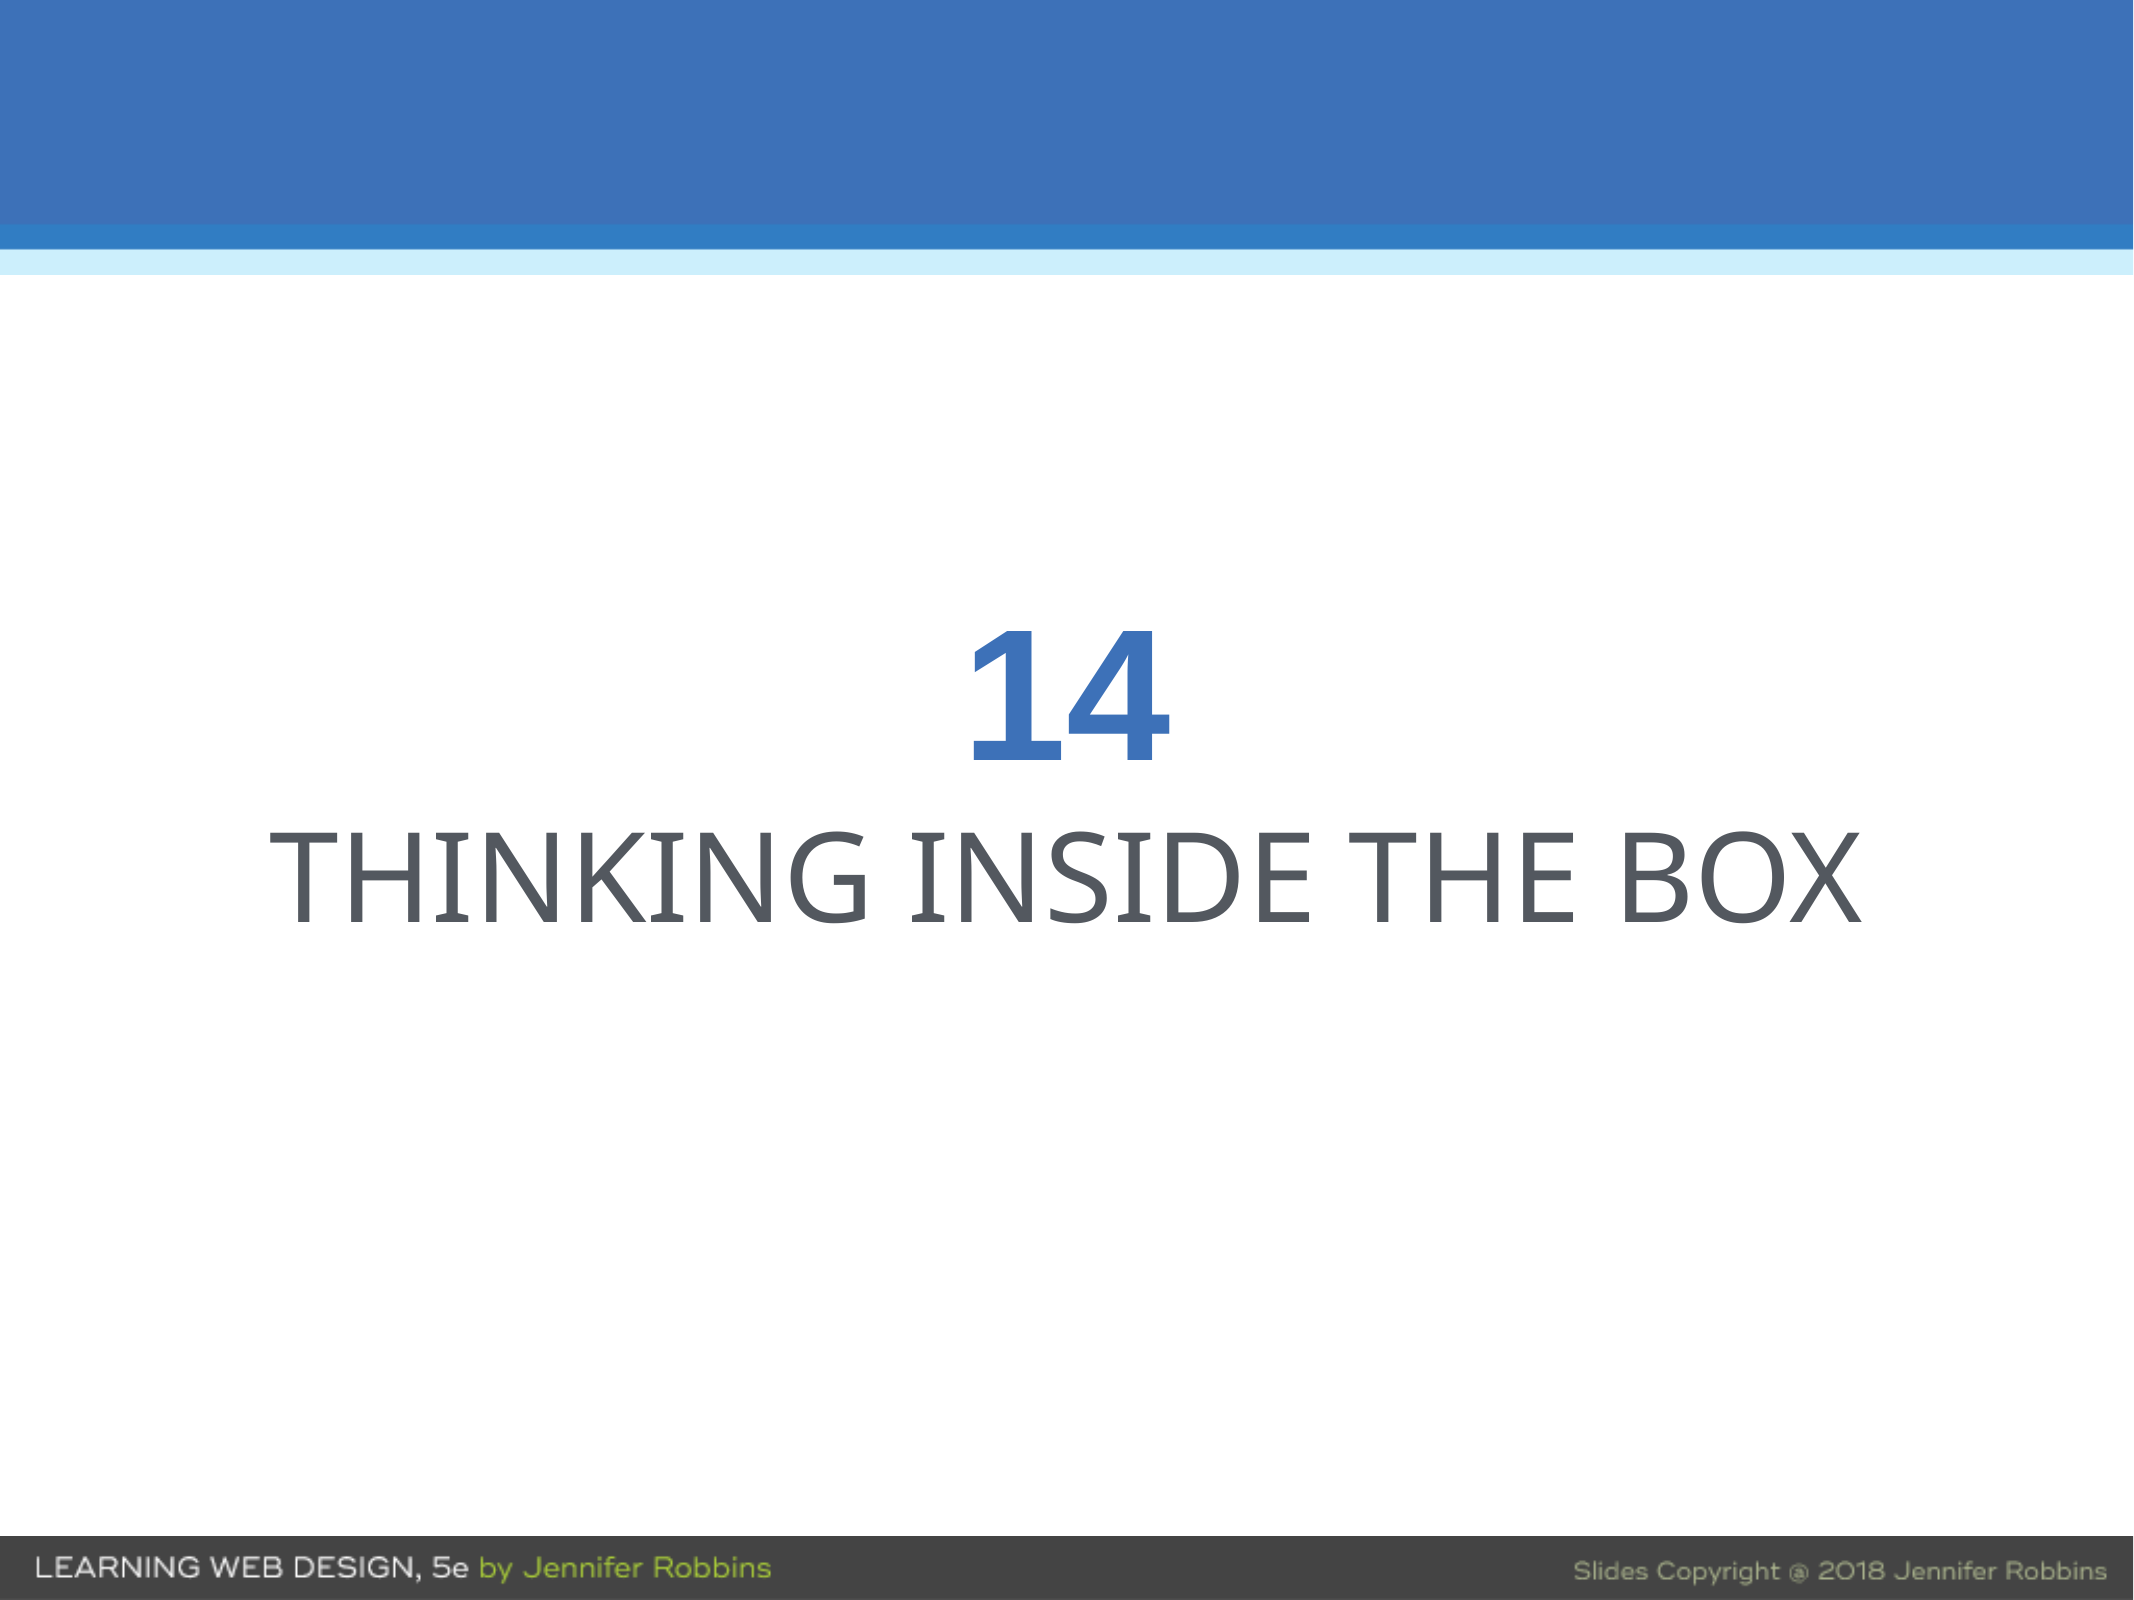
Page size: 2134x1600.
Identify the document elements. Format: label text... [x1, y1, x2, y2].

picture [0, 1536, 2134, 1600]
list 14 THINKING INSIDE THE BOX [84, 414, 2049, 957]
picture [0, 0, 2134, 275]
